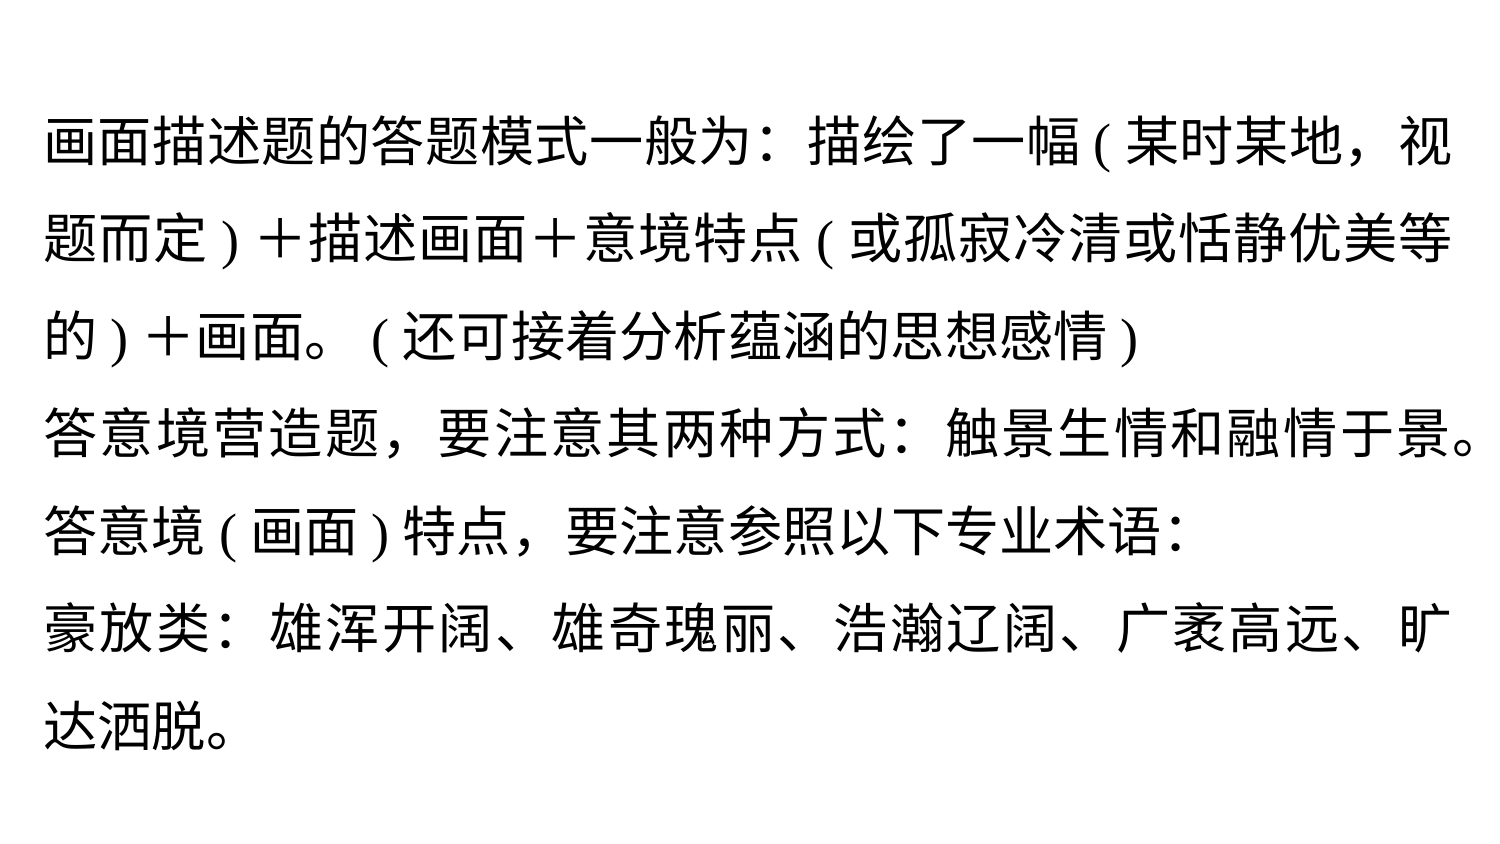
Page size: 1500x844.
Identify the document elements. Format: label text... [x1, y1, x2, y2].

text_box 画面描述题的答题模式一般为：描绘了一幅(某时某地，视题而定)＋描述画面＋意境特点(或孤寂冷清或恬静优美等的)＋画面。(还可接着分析蕴涵的思想感情) 答意境营造题，要注意其两种方式：触景生情和融情于景。 答意境(画面)特点，要注意参照以下专业术语： 豪放类：雄浑开阔、雄奇瑰丽、浩瀚辽阔、广袤高远、旷达洒脱。 [28, 67, 1468, 765]
